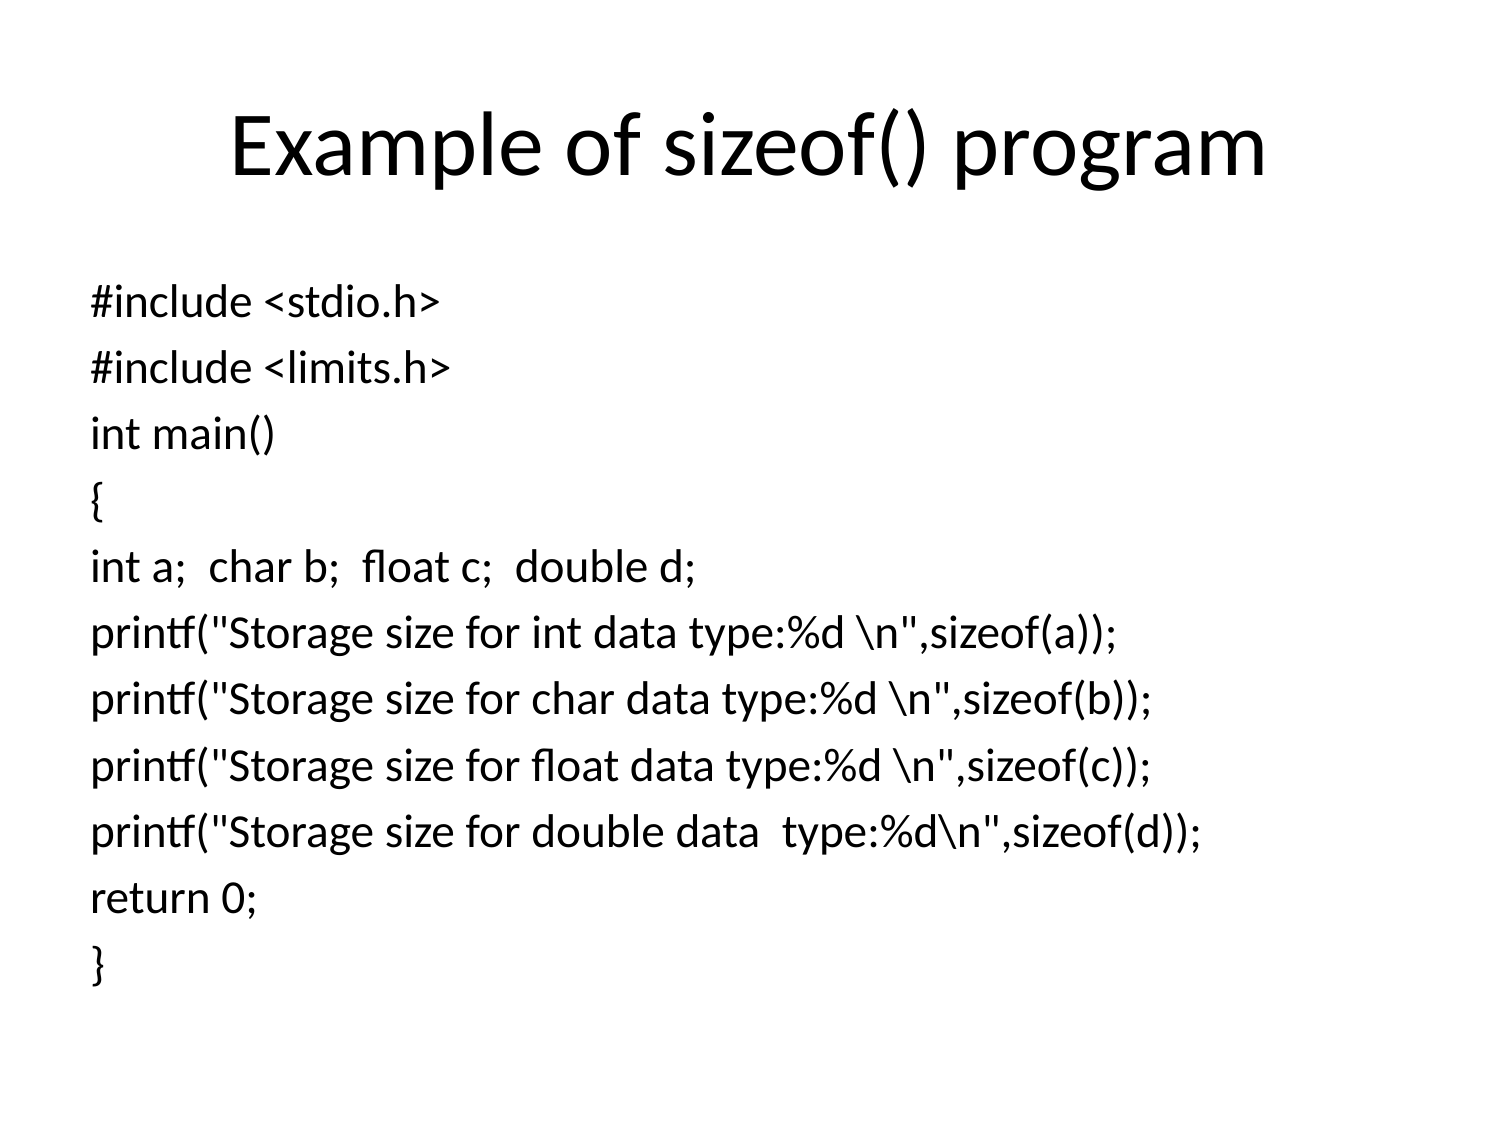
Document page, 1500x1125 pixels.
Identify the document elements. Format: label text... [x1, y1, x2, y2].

title Example of sizeof() program [75, 45, 1425, 233]
list #include <stdio.h> #include <limits.h> int main() { int a; char b; float c; double d; printf("Storage size for int data type:%d \n",sizeof(a)); printf("Storage size for char data type:%d \n",sizeof(b)); printf("Storage size for float data type:%d \n",sizeof(c)); printf("Storage size for double data type:%d\n",sizeof(d)); return 0; } [75, 262, 1425, 1005]
